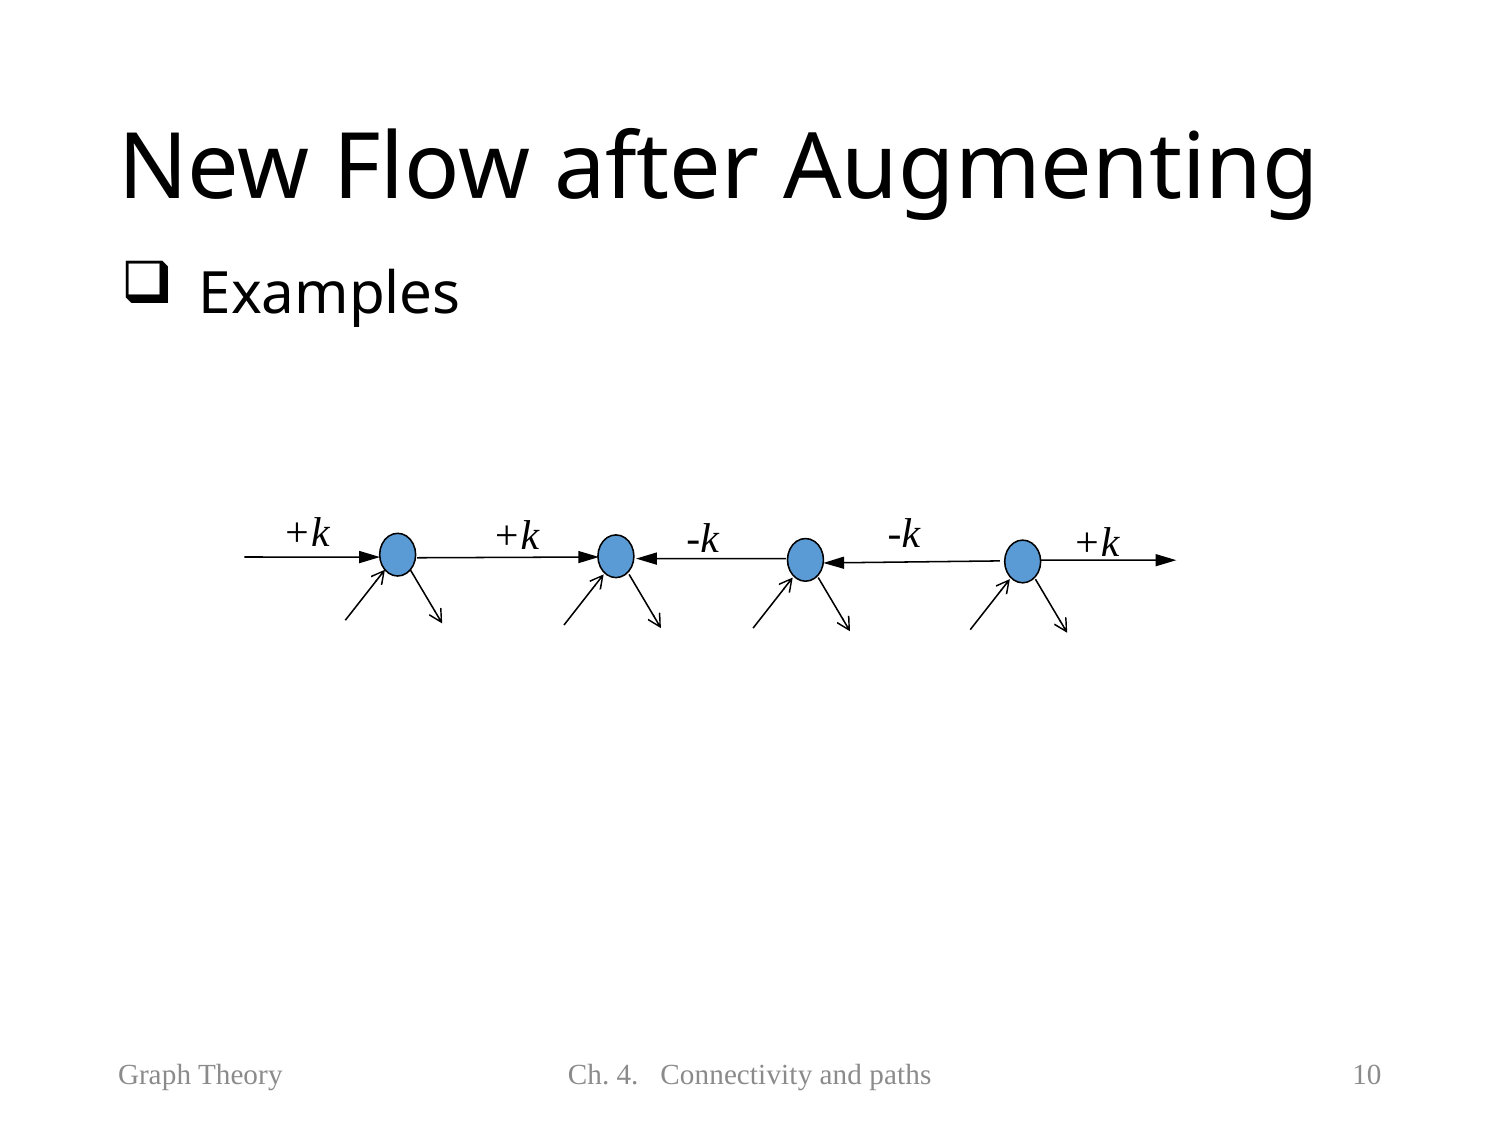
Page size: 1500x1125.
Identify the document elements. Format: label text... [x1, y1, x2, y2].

text_box Examples [112, 260, 1417, 346]
text_box +k [1057, 507, 1144, 573]
text_box [787, 538, 824, 582]
text_box -k [671, 503, 758, 569]
text_box [1144, 553, 1177, 567]
text_box [564, 550, 598, 564]
text_box [379, 533, 416, 577]
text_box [807, 588, 861, 621]
slide_number 10 [1059, 1042, 1397, 1103]
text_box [339, 575, 391, 615]
footer Ch. 4. Connectivity and paths [496, 1042, 1004, 1103]
title New Flow after Augmenting [103, 59, 1397, 278]
text_box -k [872, 498, 959, 564]
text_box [747, 582, 799, 623]
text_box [1024, 589, 1079, 622]
text_box [1004, 540, 1041, 583]
text_box [823, 556, 872, 569]
text_box [597, 534, 634, 578]
slide_number Graph Theory [103, 1042, 441, 1103]
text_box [399, 580, 454, 613]
text_box +k [267, 497, 354, 563]
text_box +k [477, 500, 564, 565]
text_box [354, 550, 380, 564]
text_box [558, 579, 610, 620]
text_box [618, 585, 672, 618]
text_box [964, 584, 1016, 625]
text_box [636, 552, 671, 565]
